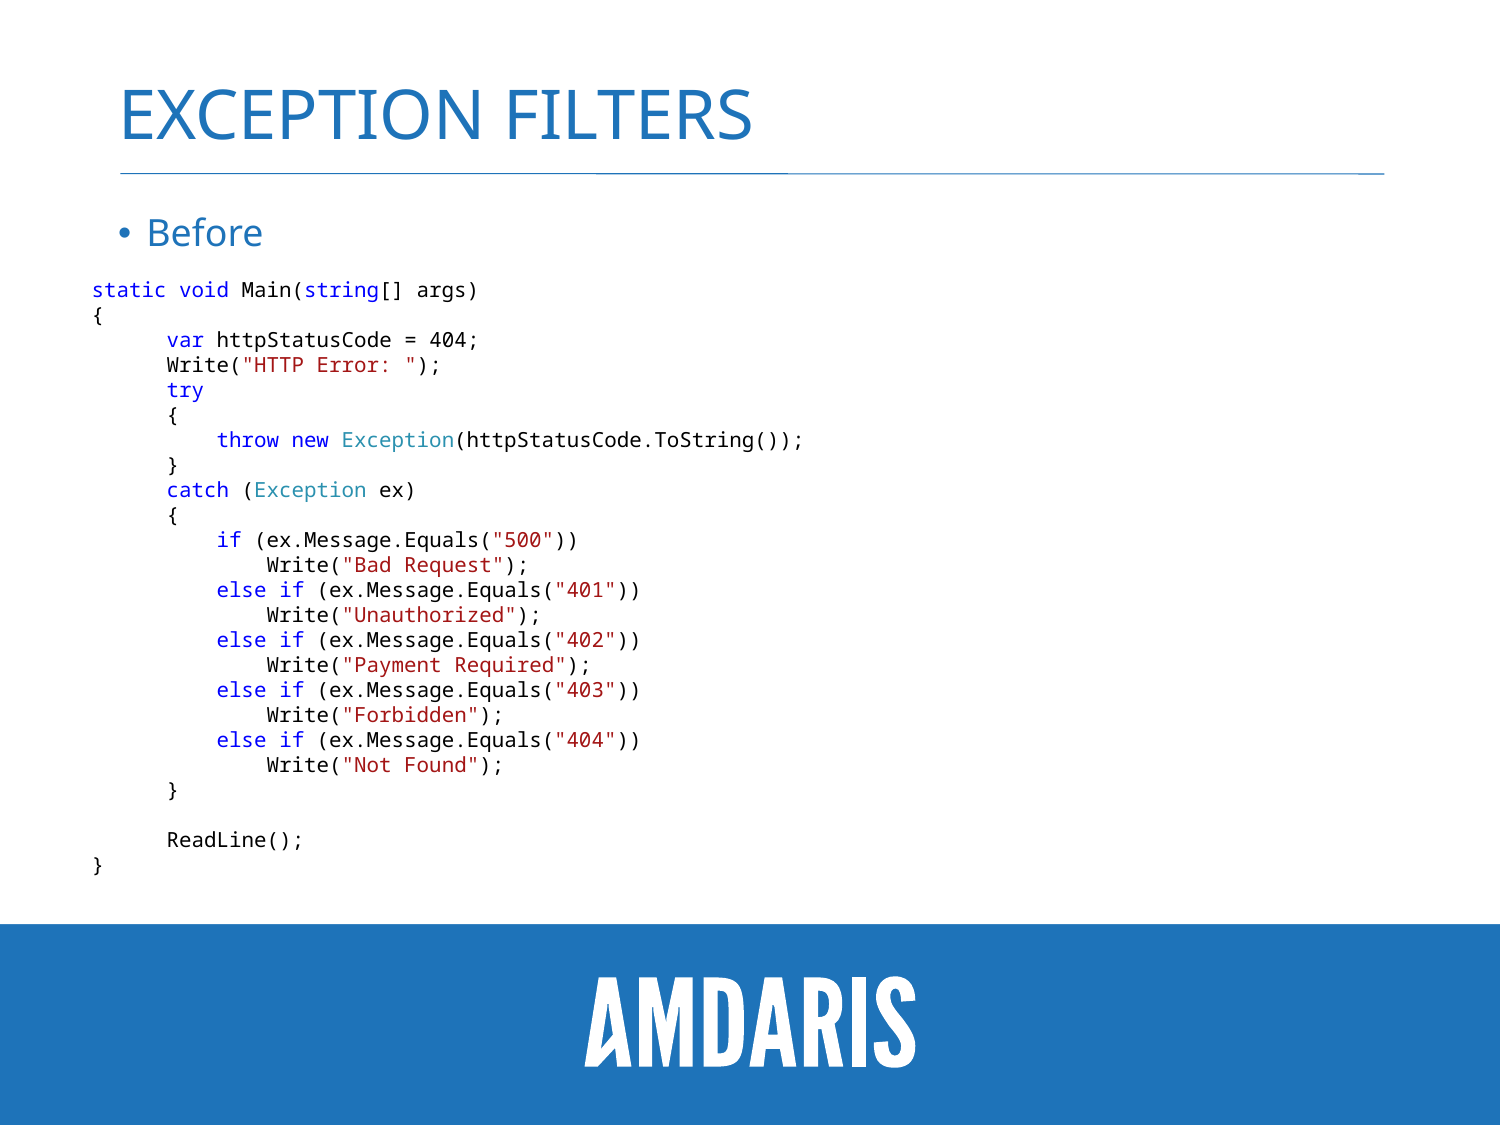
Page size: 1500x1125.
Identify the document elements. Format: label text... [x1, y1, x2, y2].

title Exception Filters [103, 59, 1397, 175]
text_box static void Main(string[] args) { var httpStatusCode = 404; Write("HTTP Error: "); try { throw new Exception(httpStatusCode.ToString()); } catch (Exception ex) { if (ex.Message.Equals("500")) Write("Bad Request"); else if (ex.Message.Equals("401")) Write("Unauthorized"); else if (ex.Message.Equals("402")) Write("Payment Required"); else if (ex.Message.Equals("403")) Write("Forbidden"); else if (ex.Message.Equals("404")) Write("Not Found"); } ReadLine(); } [76, 269, 820, 884]
list Before [103, 206, 1397, 887]
